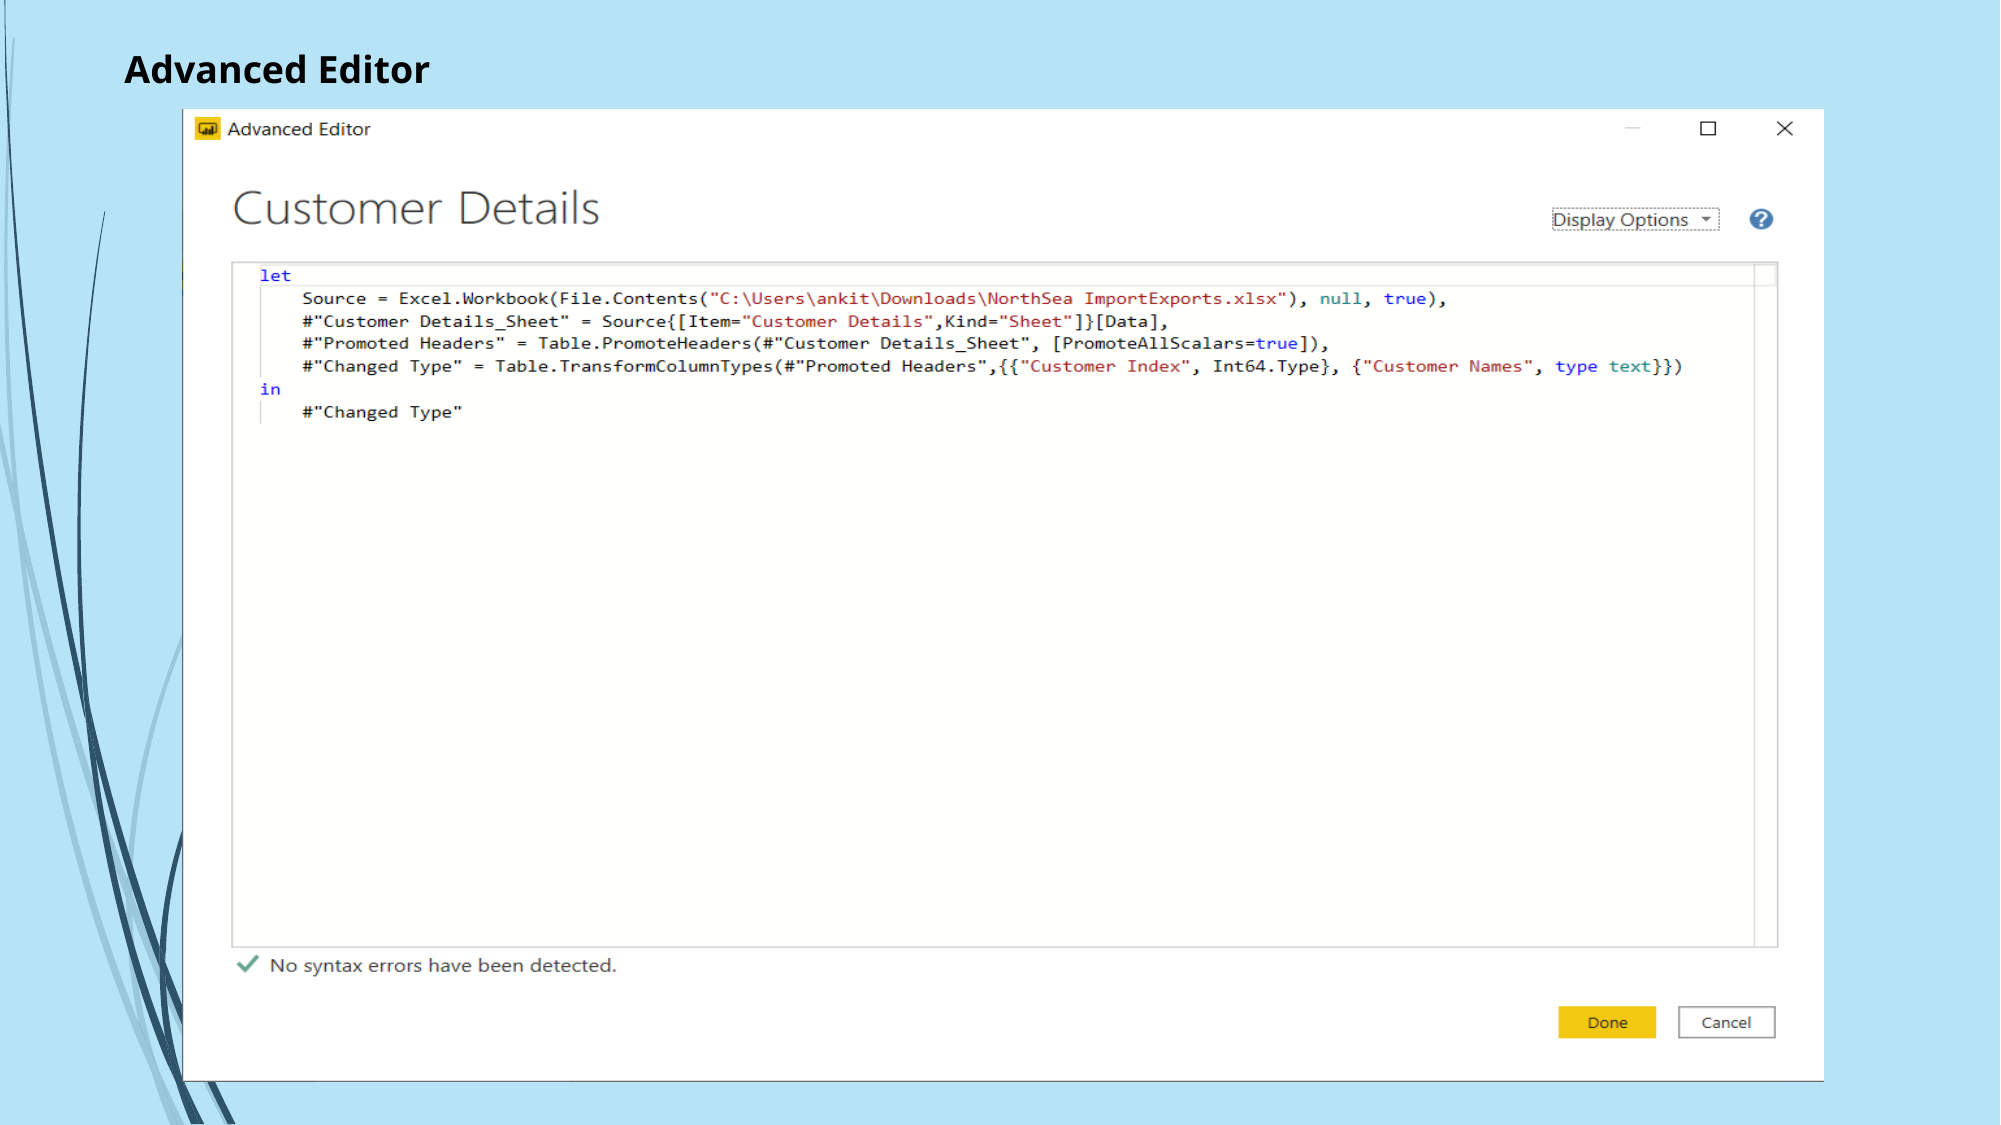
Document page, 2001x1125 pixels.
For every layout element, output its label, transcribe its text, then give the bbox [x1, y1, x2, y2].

picture [181, 109, 1824, 1082]
text_box Advanced Editor [109, 38, 1151, 99]
